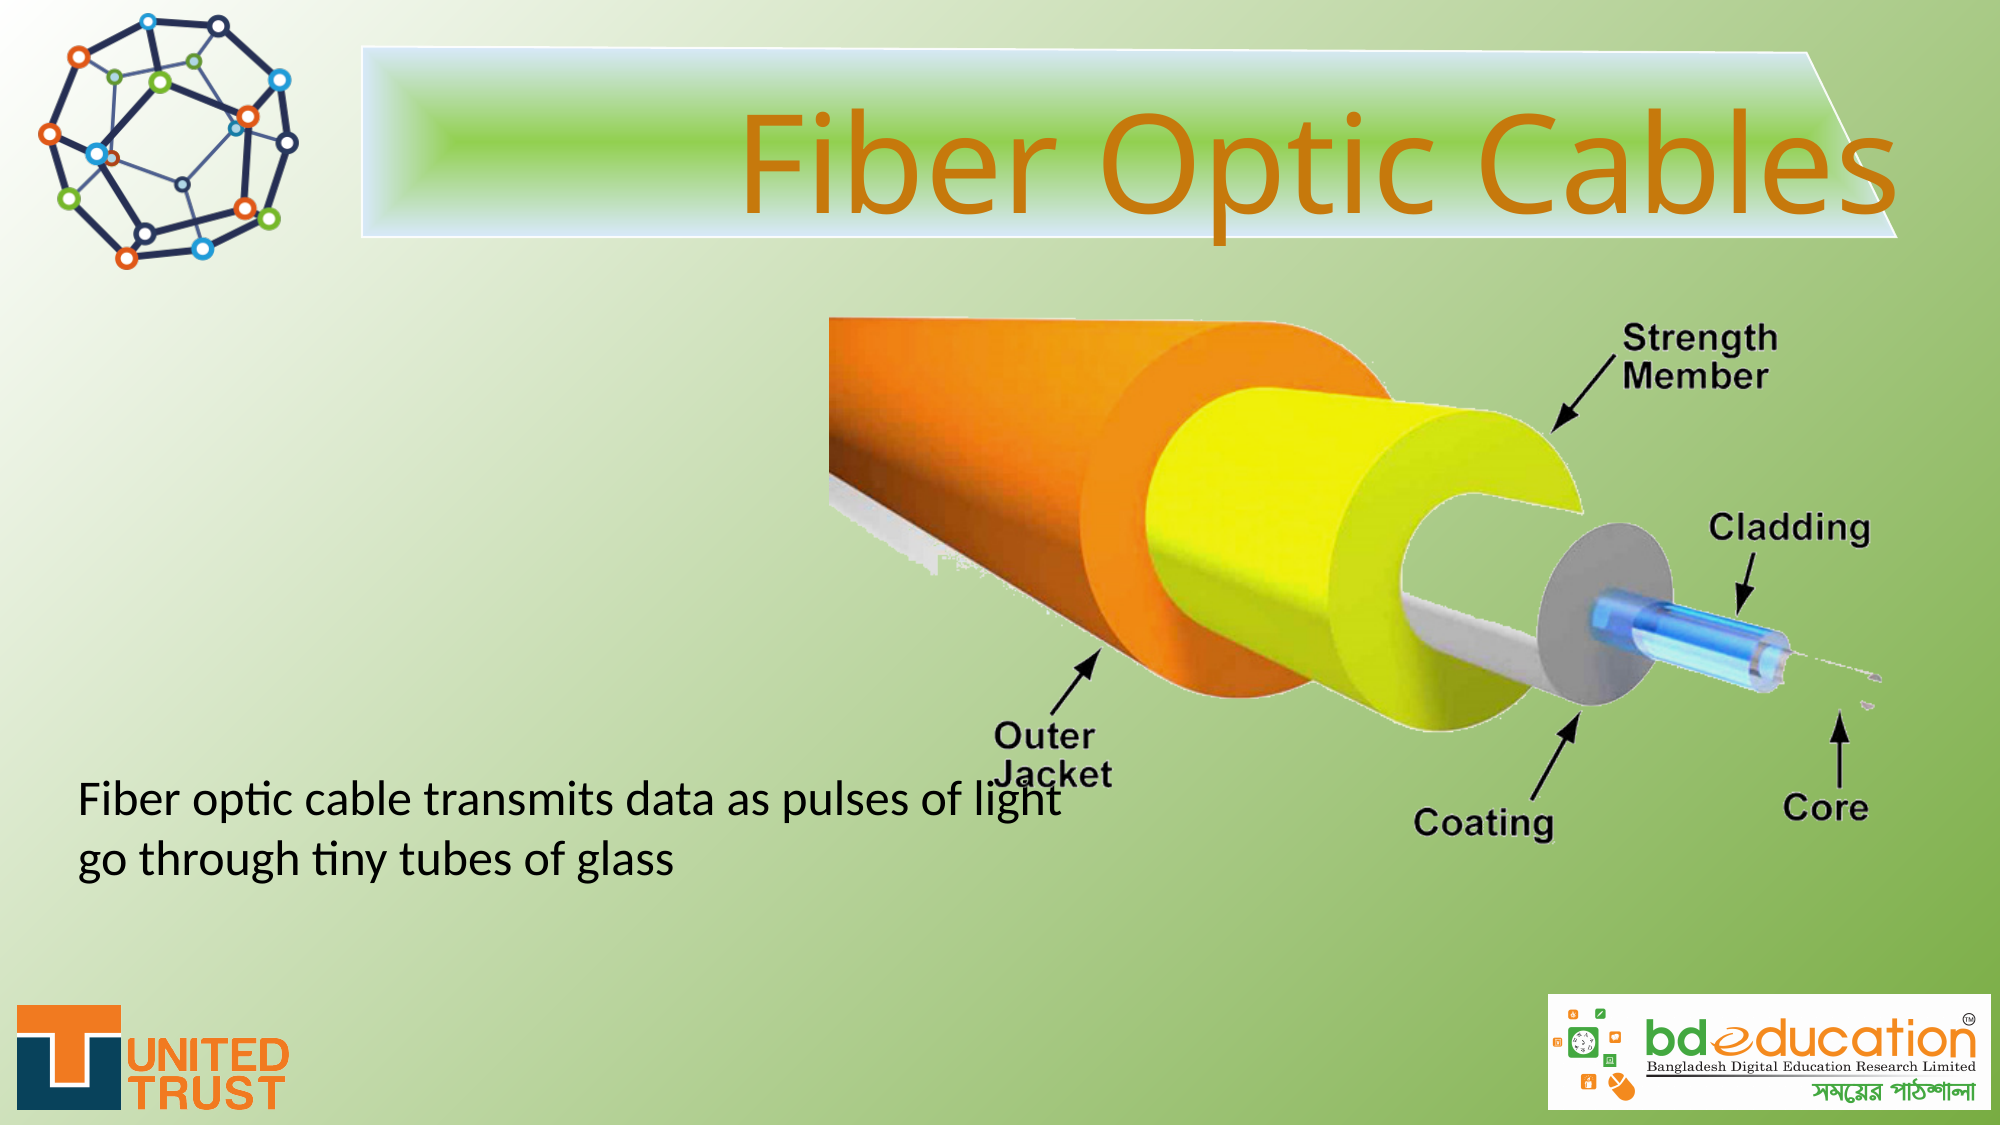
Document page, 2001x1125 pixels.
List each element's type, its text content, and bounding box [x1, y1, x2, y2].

picture [829, 292, 1991, 856]
picture [17, 0, 320, 293]
text_box Fiber optic cable transmits data as pulses of light go through tiny tubes of glass [63, 757, 1127, 893]
picture [1548, 994, 1991, 1110]
picture [17, 1005, 289, 1110]
text_box [360, 45, 1816, 239]
text_box Fiber Optic Cables [361, 69, 1922, 249]
